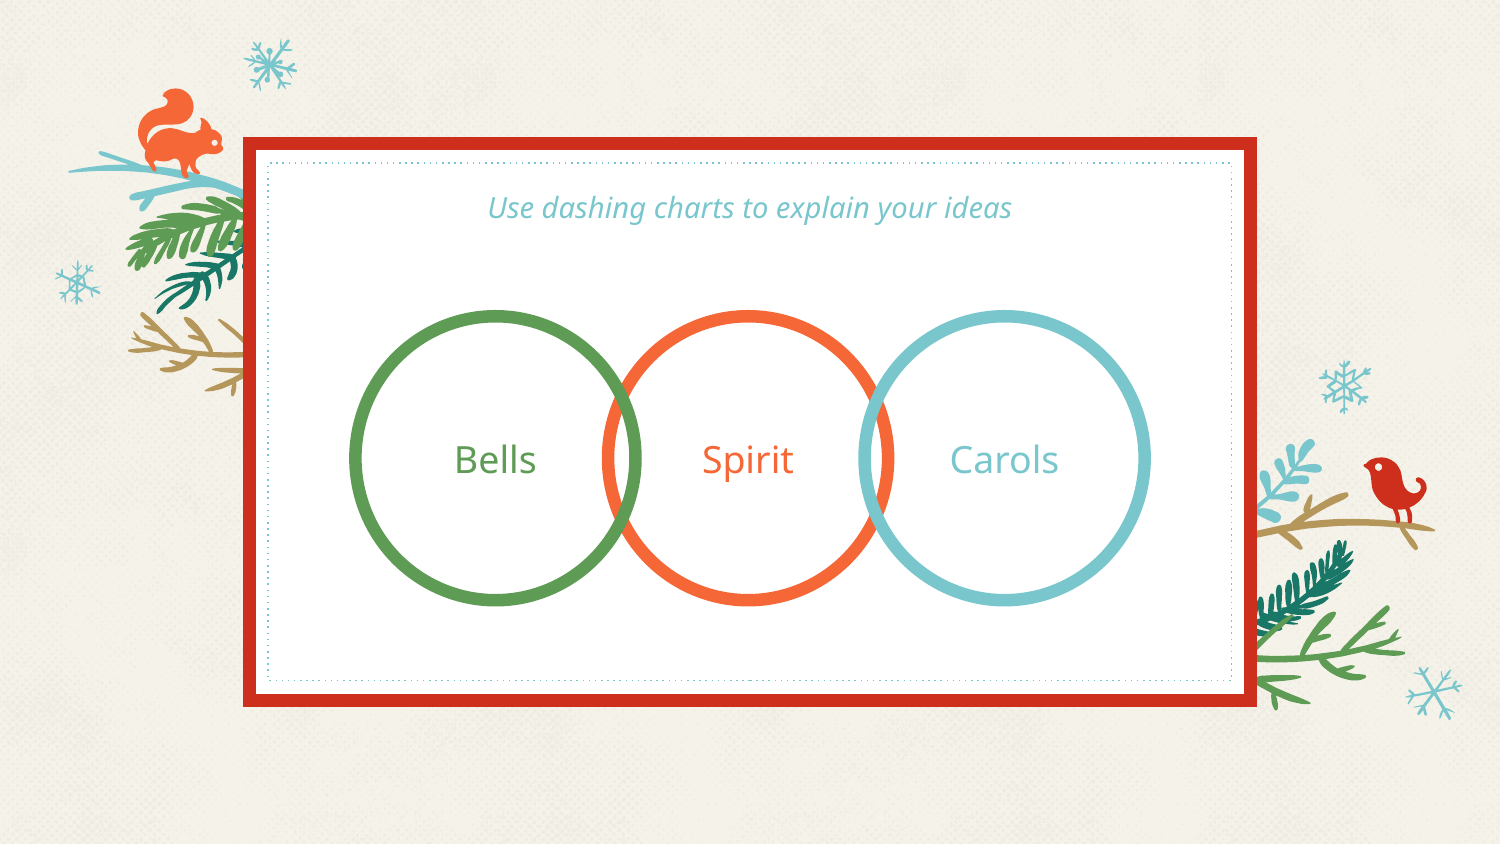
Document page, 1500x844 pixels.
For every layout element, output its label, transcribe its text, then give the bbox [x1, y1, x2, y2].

picture [0, 0, 1500, 844]
text_box Spirit [622, 316, 876, 601]
text_box Bells [355, 316, 636, 601]
title Use dashing charts to explain your ideas [304, 174, 1196, 249]
text_box Carols [864, 316, 1145, 601]
